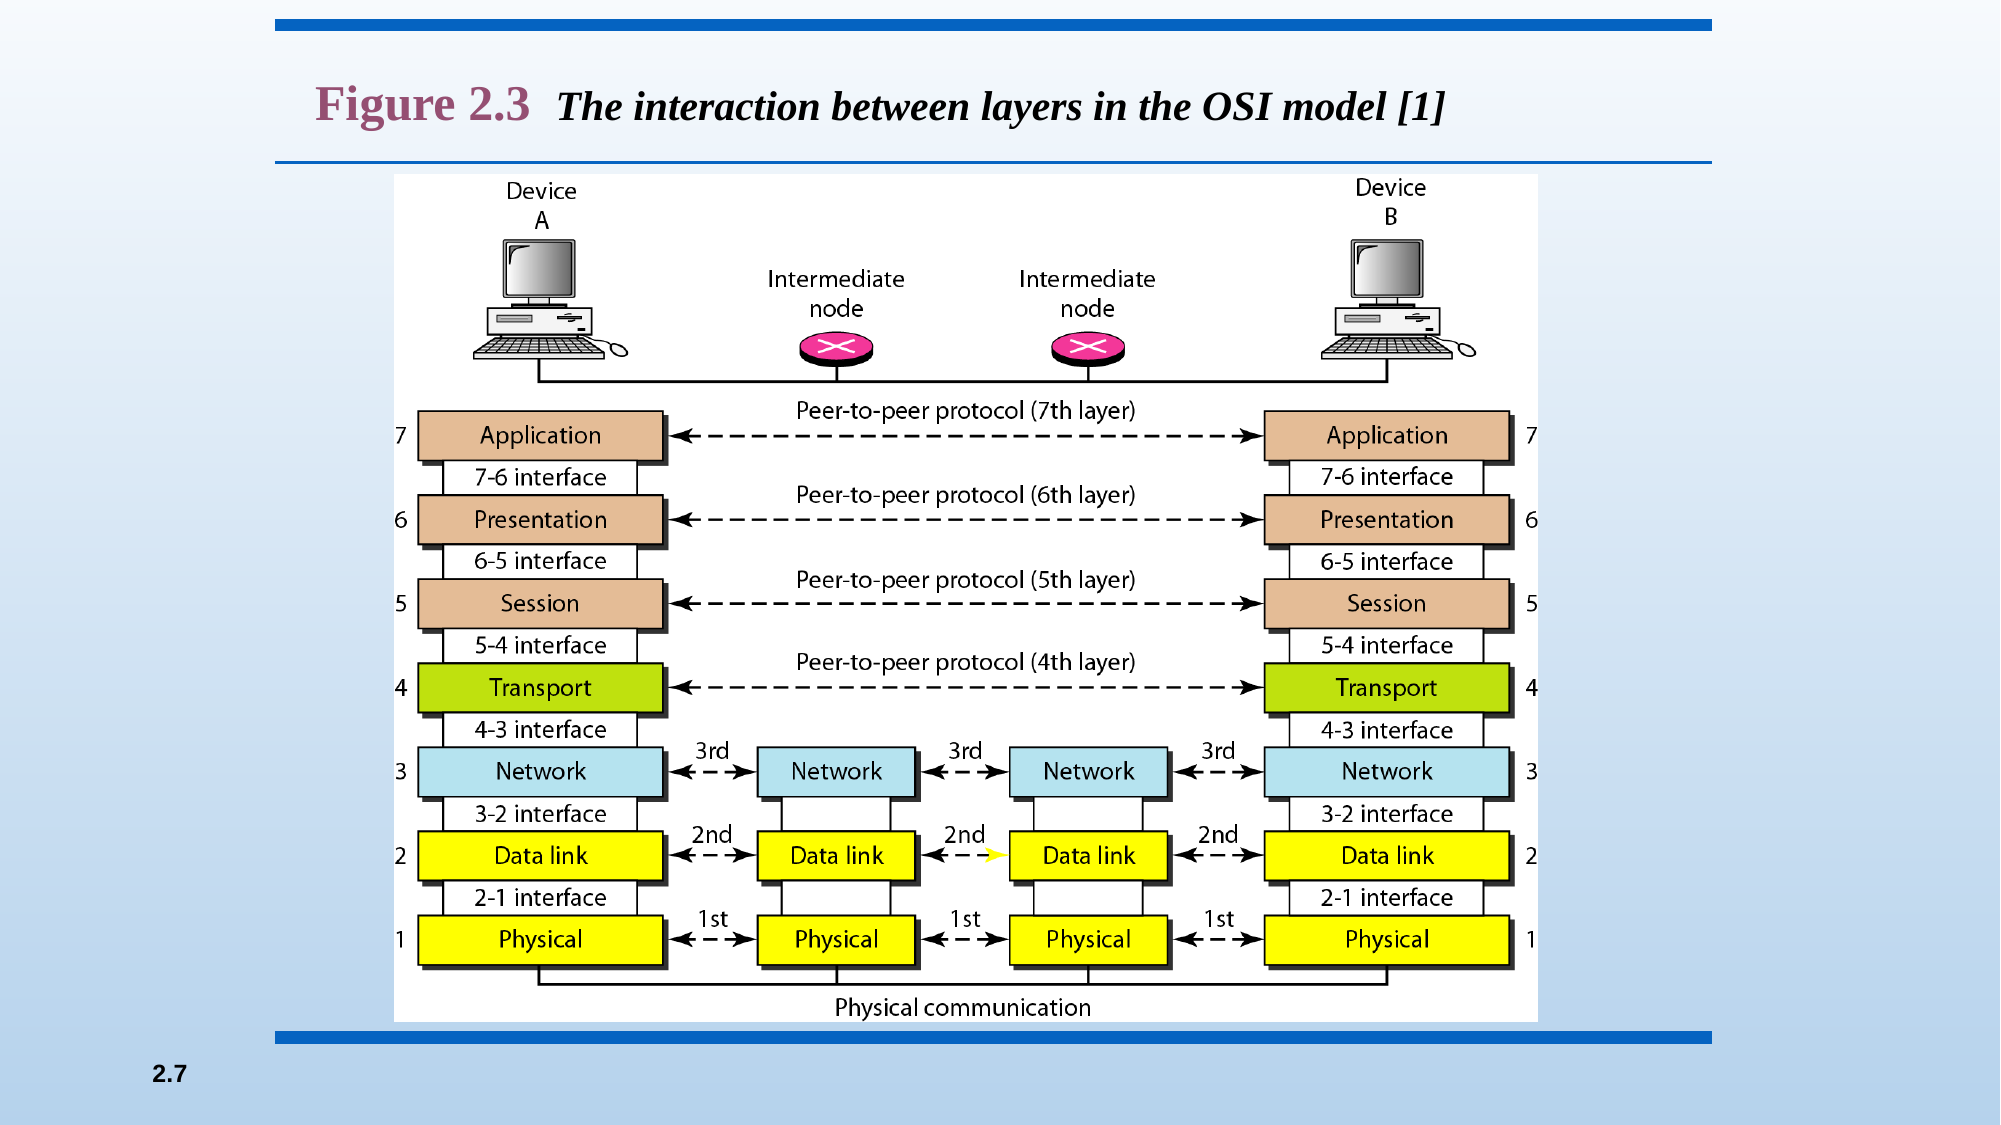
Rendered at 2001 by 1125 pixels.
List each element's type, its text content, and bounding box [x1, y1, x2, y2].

slide_number 2.7 [137, 1042, 588, 1103]
picture [394, 174, 1538, 1022]
text_box Figure 2.3 The interaction between layers in the OSI model [1] [299, 62, 1575, 138]
